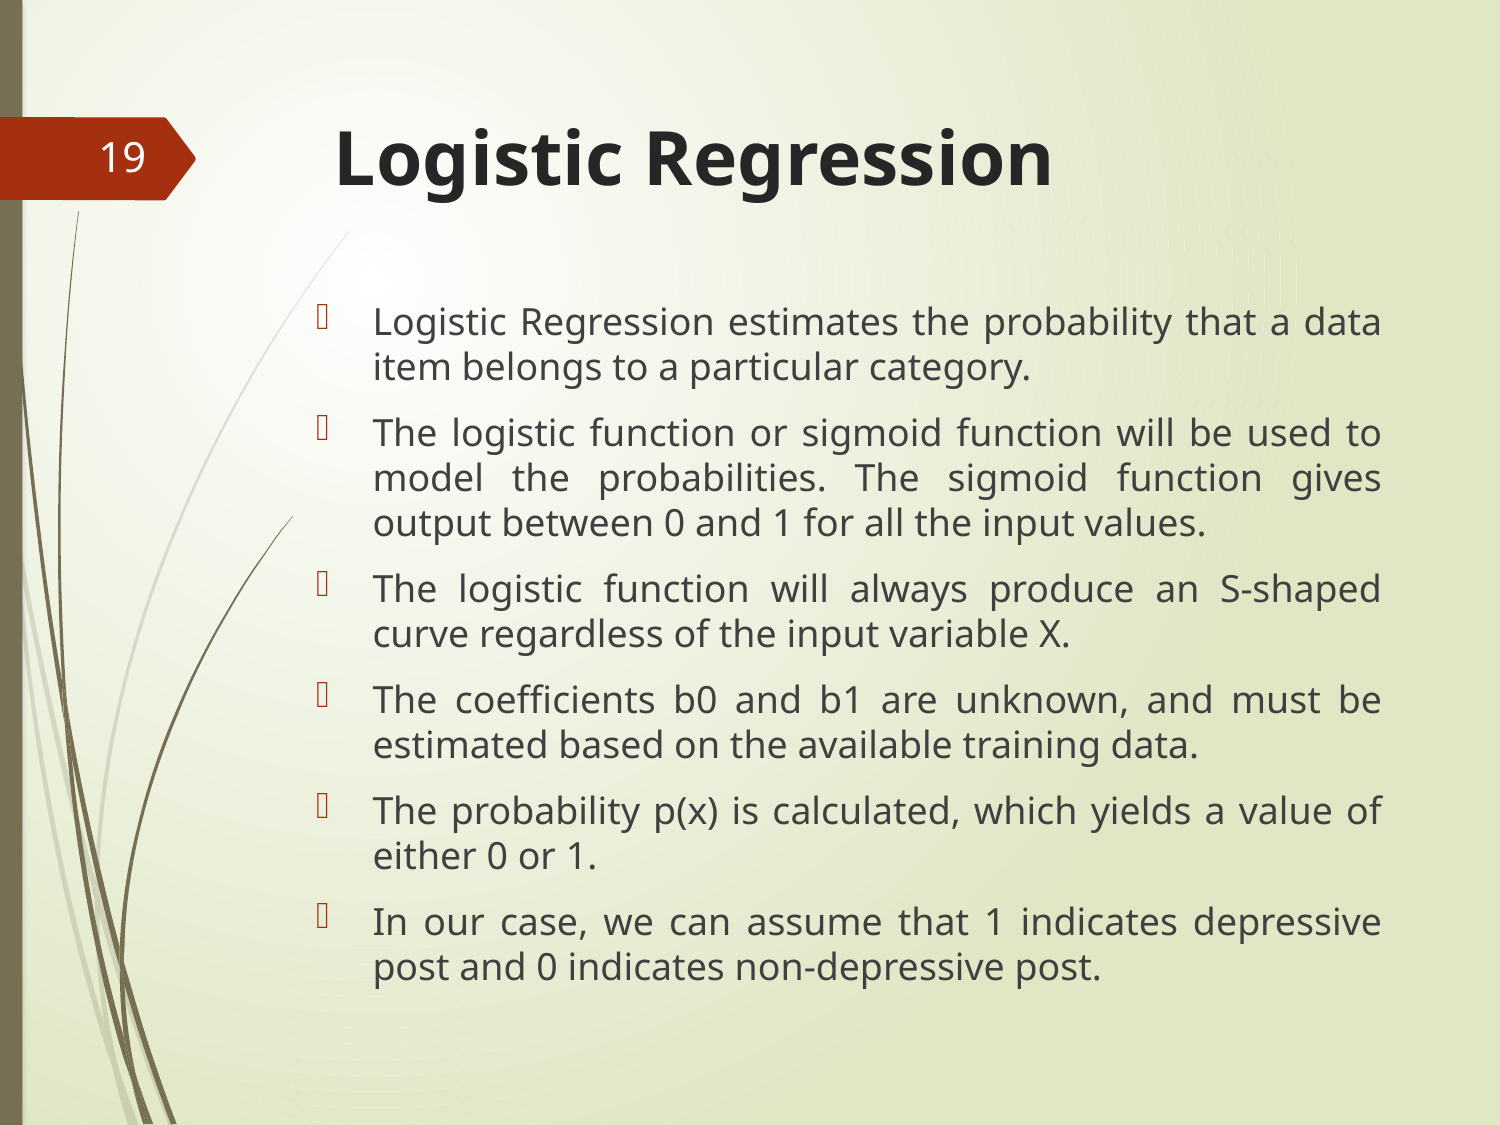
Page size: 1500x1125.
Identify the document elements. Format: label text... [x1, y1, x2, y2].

list Logistic Regression estimates the probability that a data item belongs to a particular category. The logistic function or sigmoid function will be used to model the probabilities. The sigmoid function gives output between 0 and 1 for all the input values. The logistic function will always produce an S-shaped curve regardless of the input variable X. The coefficients b0 and b1 are unknown, and must be estimated based on the available training data. The probability p(x) is calculated, which yields a value of either 0 or 1. In our case, we can assume that 1 indicates depressive post and 0 indicates non-depressive post. [301, 290, 1398, 911]
title Logistic Regression [319, 102, 1416, 313]
slide_number 19 [65, 129, 162, 190]
